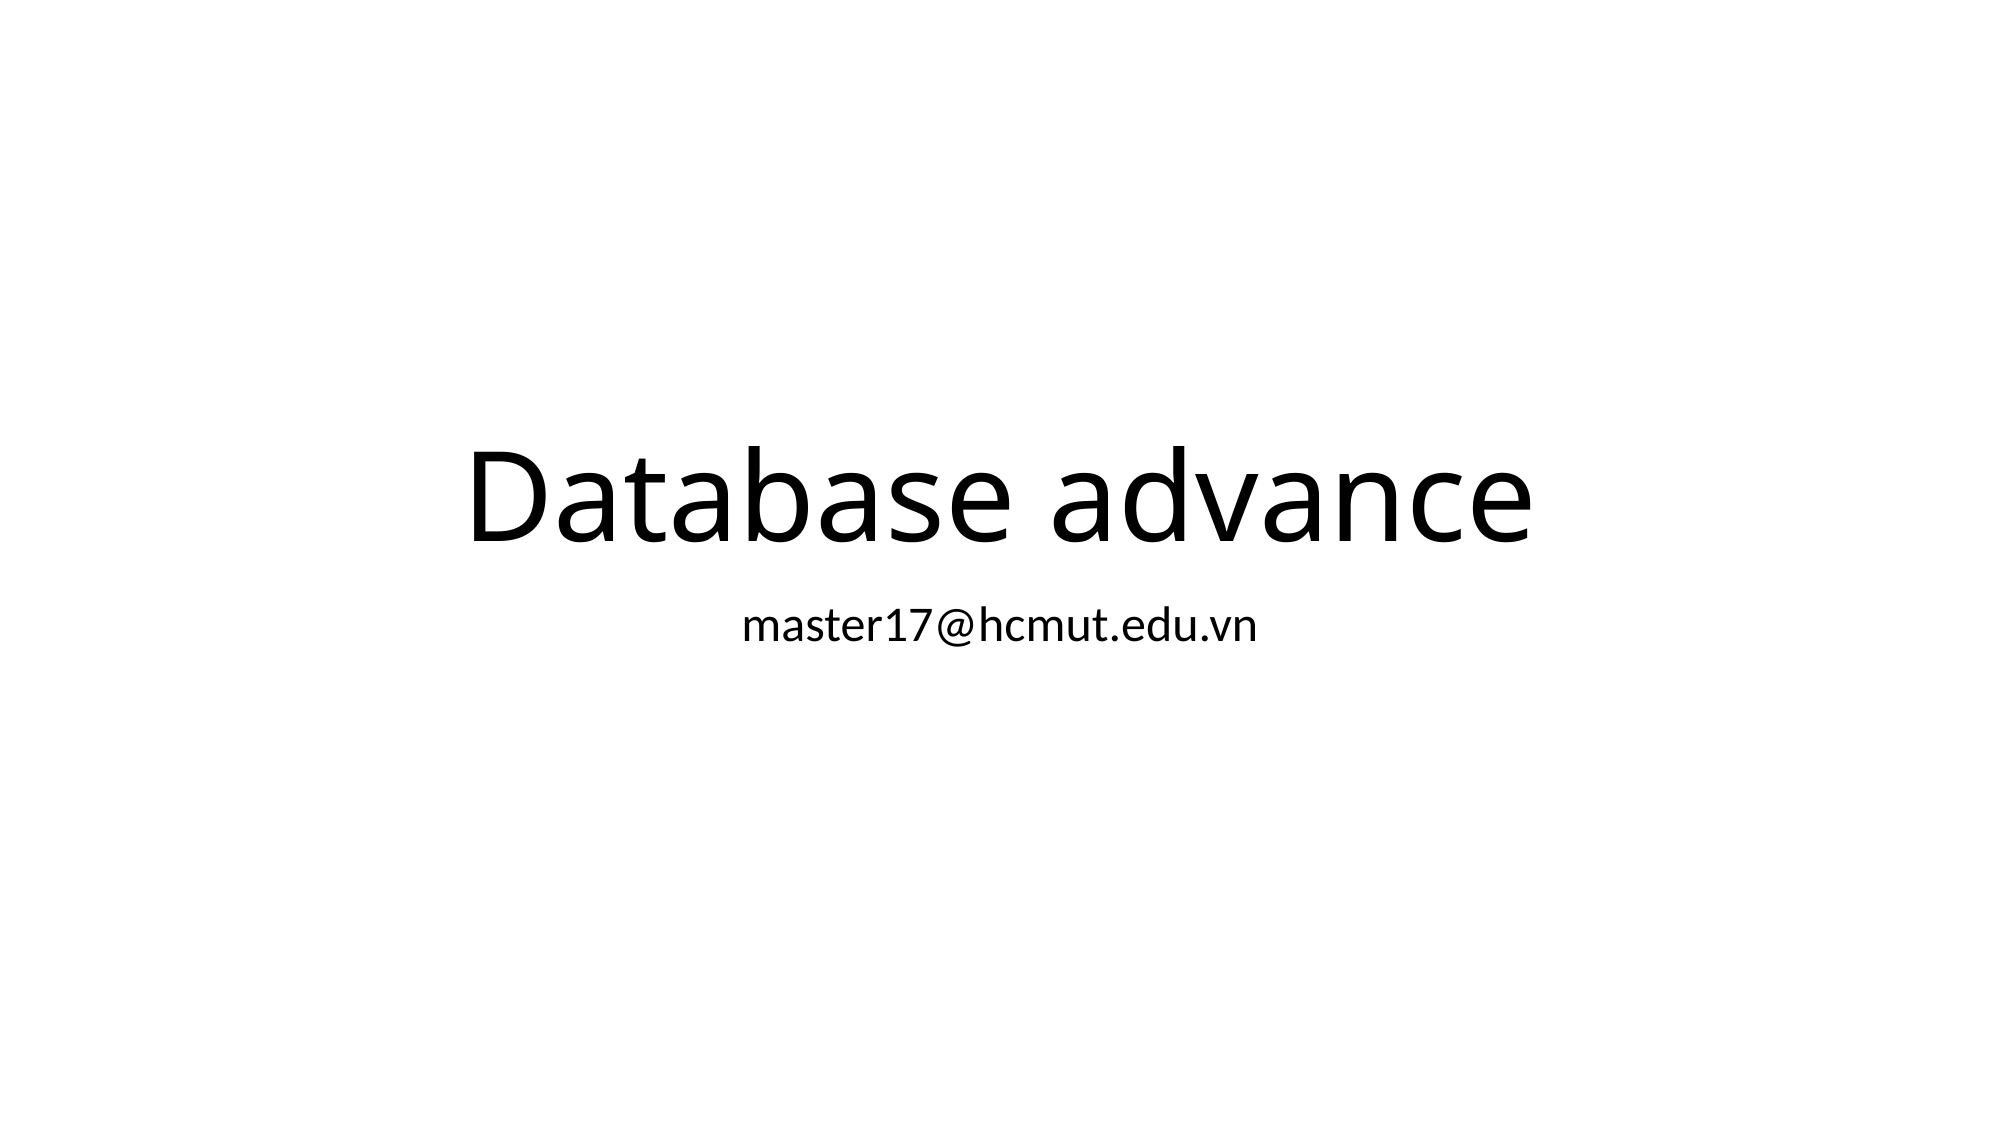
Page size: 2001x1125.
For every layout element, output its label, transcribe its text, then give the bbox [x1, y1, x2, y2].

title Database advance [249, 184, 1750, 576]
subtitle master17@hcmut.edu.vn [249, 590, 1750, 863]
